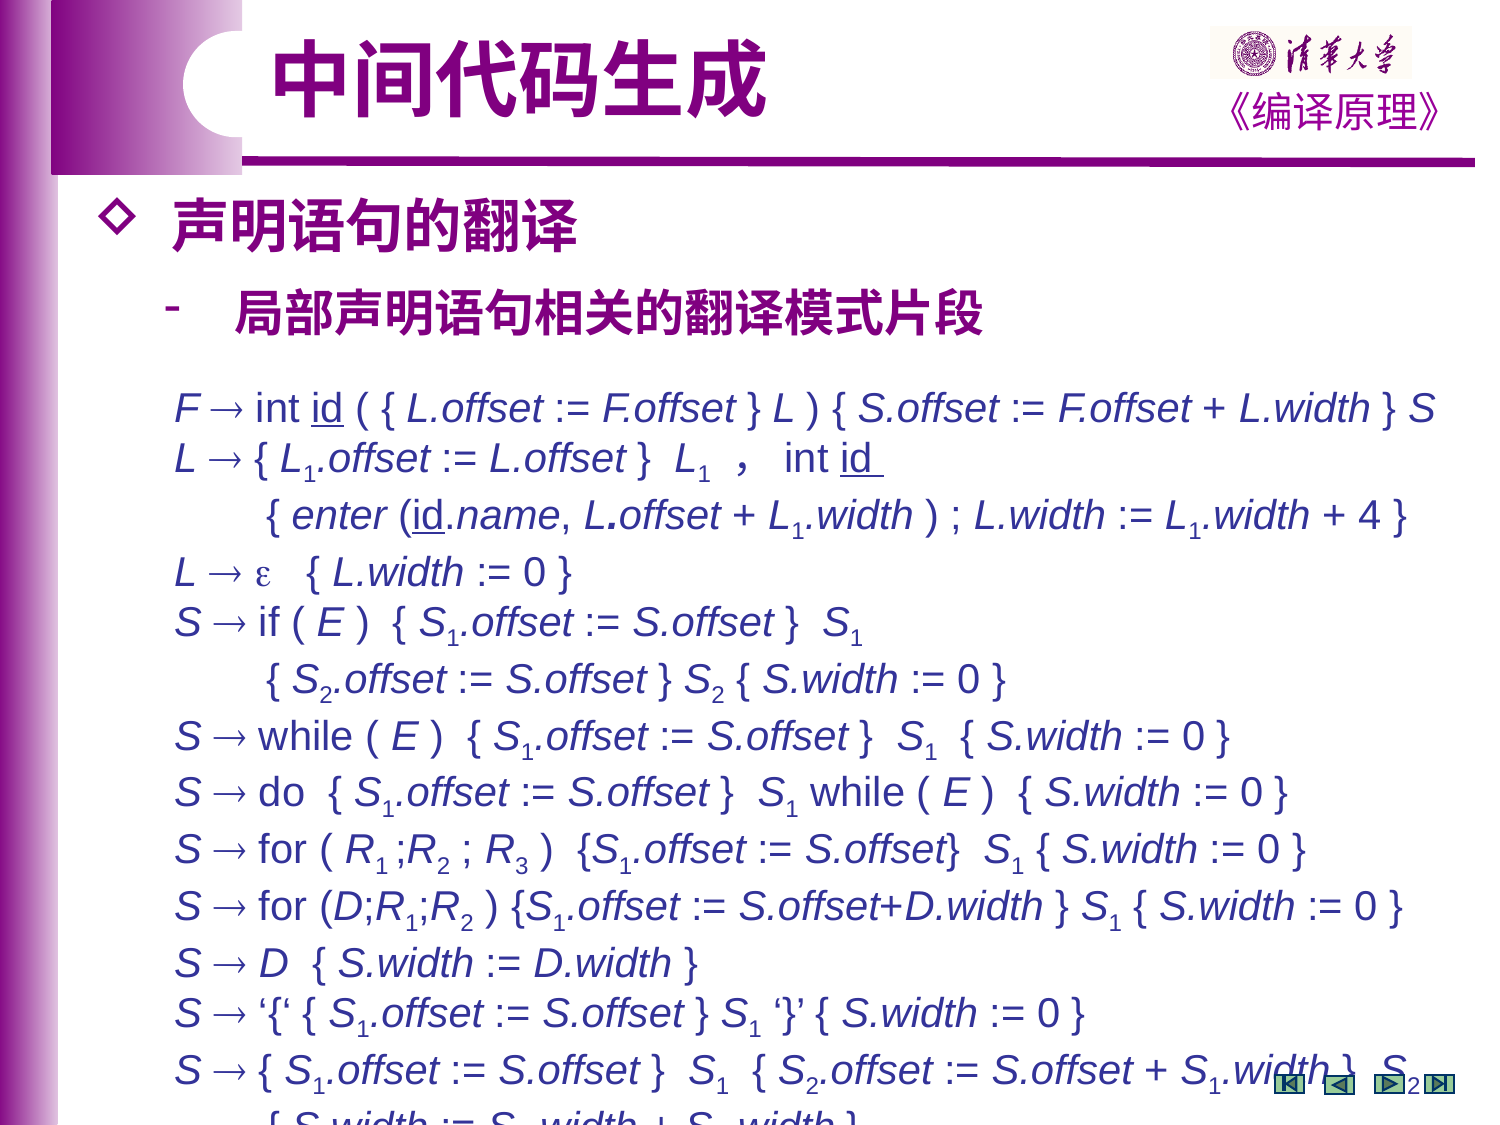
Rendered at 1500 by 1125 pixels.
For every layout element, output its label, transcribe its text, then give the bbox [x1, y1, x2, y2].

text_box [1424, 1074, 1455, 1093]
text_box 局部声明语句相关的翻译模式片段 [150, 274, 1475, 349]
text_box 声明语句的翻译 [76, 181, 1247, 267]
picture [1210, 26, 1412, 79]
text_box [1324, 1076, 1355, 1094]
text_box F  int id ( { L.offset := F.offset } L ) { S.offset := F.offset + L.width } S L  { L1.offset := L.offset } L1 ，int id { enter (id.name, L.offset + L1.width ) ; L.width := L1.width + 4 } L   { L.width := 0 } S  if ( E ) { S1.offset := S.offset } S1 { S2.offset := S.offset } S2 { S.width := 0 } S  while ( E ) { S1.offset := S.offset } S1 { S.width := 0 } S  do { S1.offset := S.offset } S1 while ( E ) { S.width := 0 } S  for ( R1 ;R2 ; R3 ) {S1.offset := S.offset} S1 { S.width := 0 } S  for (D;R1;R2 ) {S1.offset := S.offset+D.width } S1 { S.width := 0 } S  D { S.width := D.width } S  ‘{‘ { S1.offset := S.offset } S­1 ‘}’ { S.width := 0 } S  { S1.offset := S.offset } S1 { S2.offset := S.offset + S1.width } S2 { S.width := S1.width + S2.width } [159, 373, 1471, 1125]
text_box 中间代码生成 [254, 31, 788, 136]
text_box [1274, 1074, 1305, 1093]
text_box [1374, 1074, 1405, 1093]
